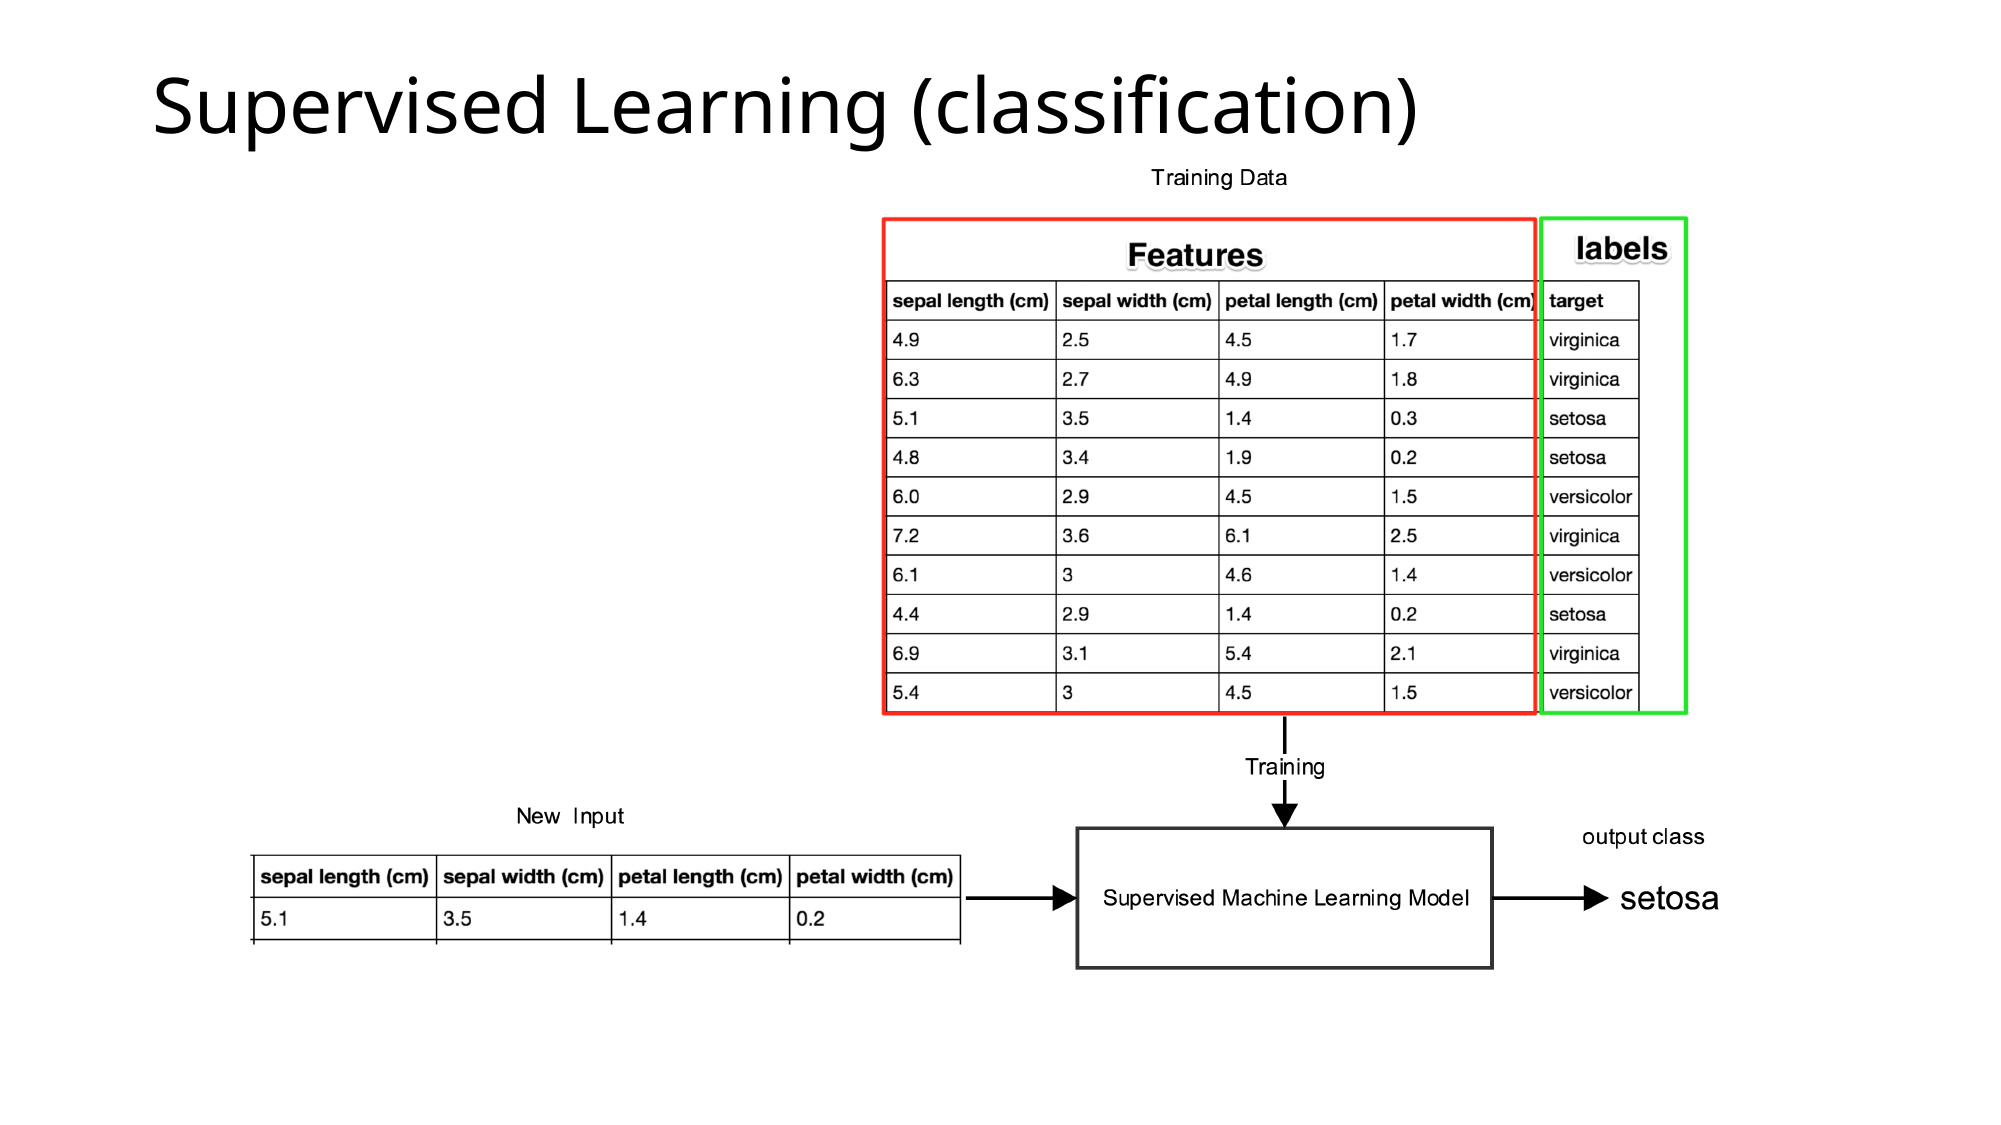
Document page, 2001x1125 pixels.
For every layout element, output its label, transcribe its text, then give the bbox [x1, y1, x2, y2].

title Supervised Learning (classification) [137, 59, 1863, 159]
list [137, 158, 1844, 1084]
